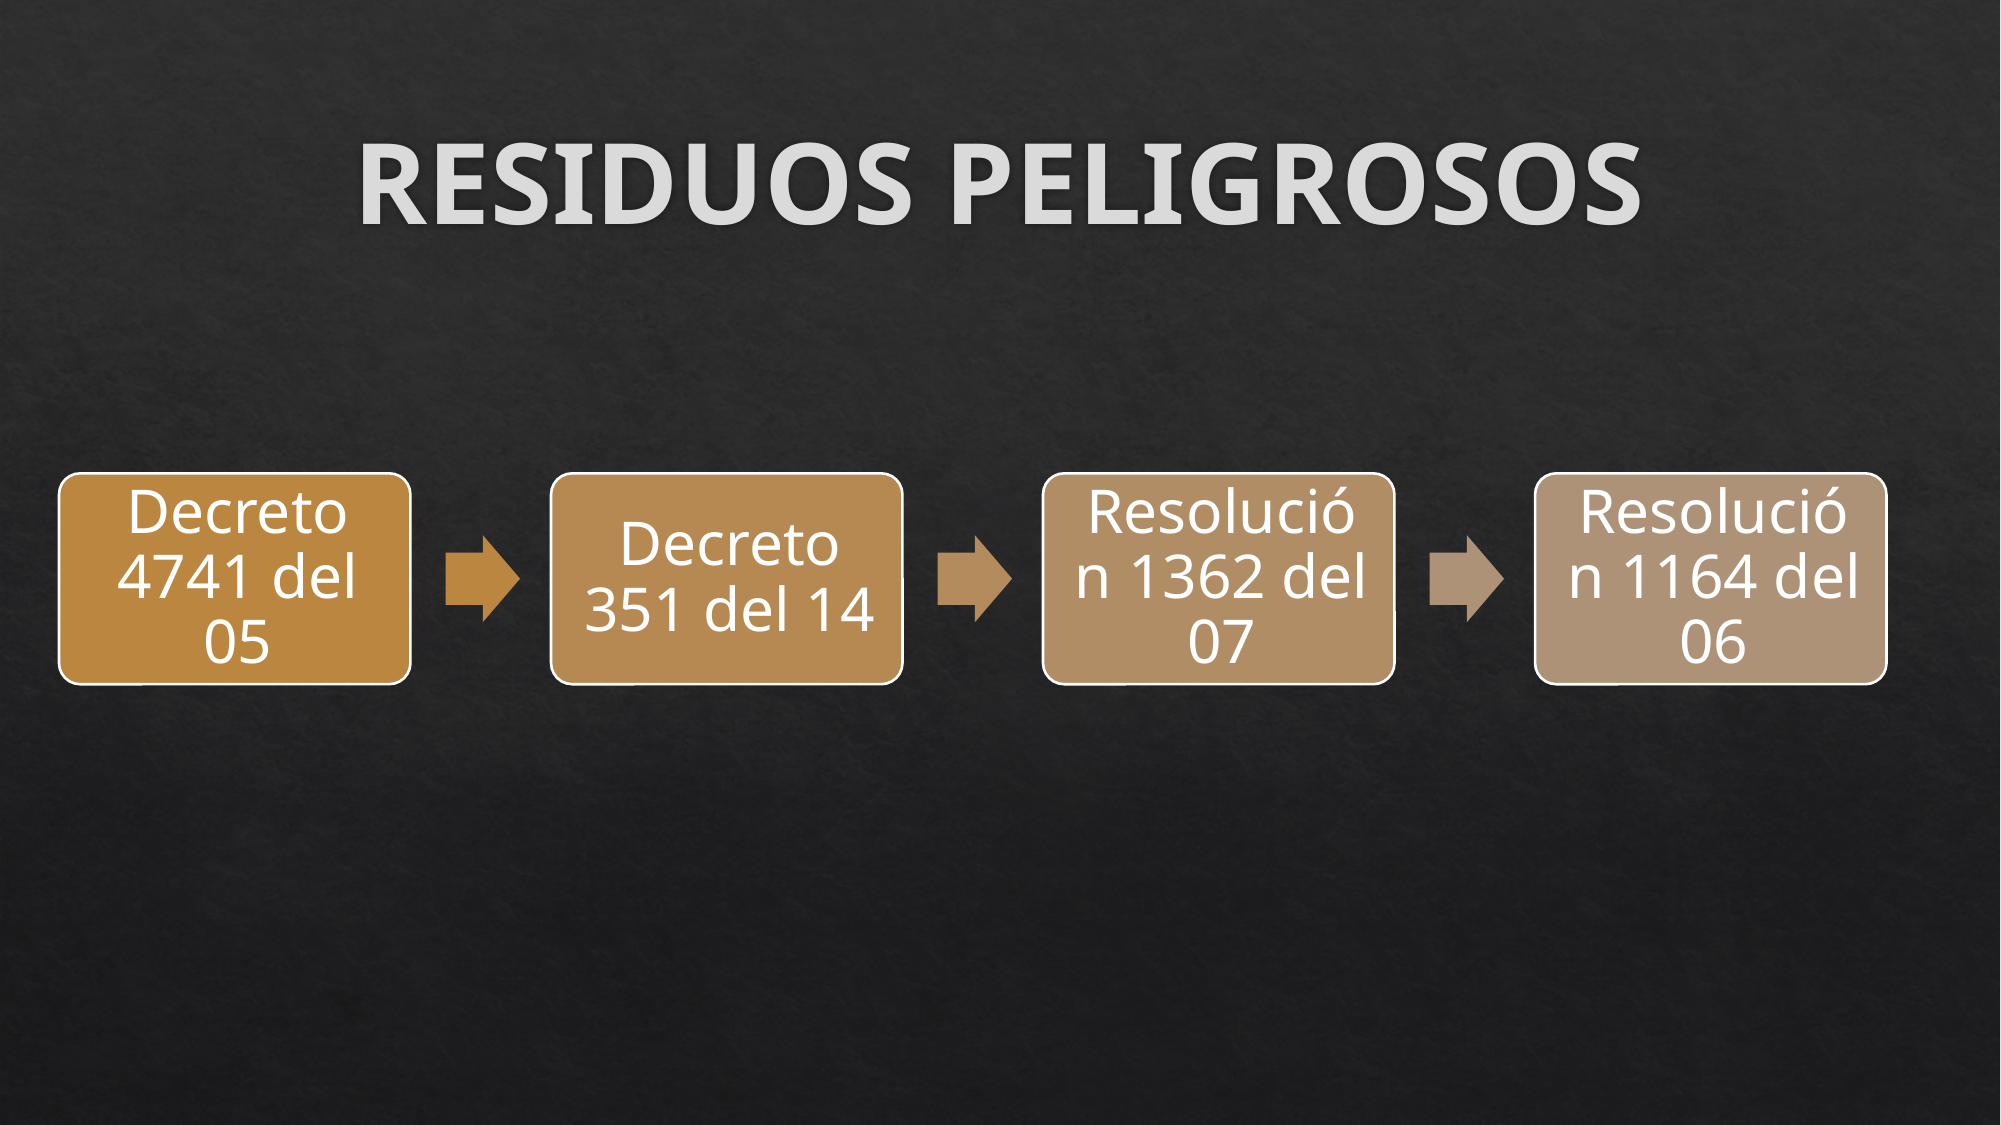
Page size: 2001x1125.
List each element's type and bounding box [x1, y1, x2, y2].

text_box [57, 66, 1888, 1091]
